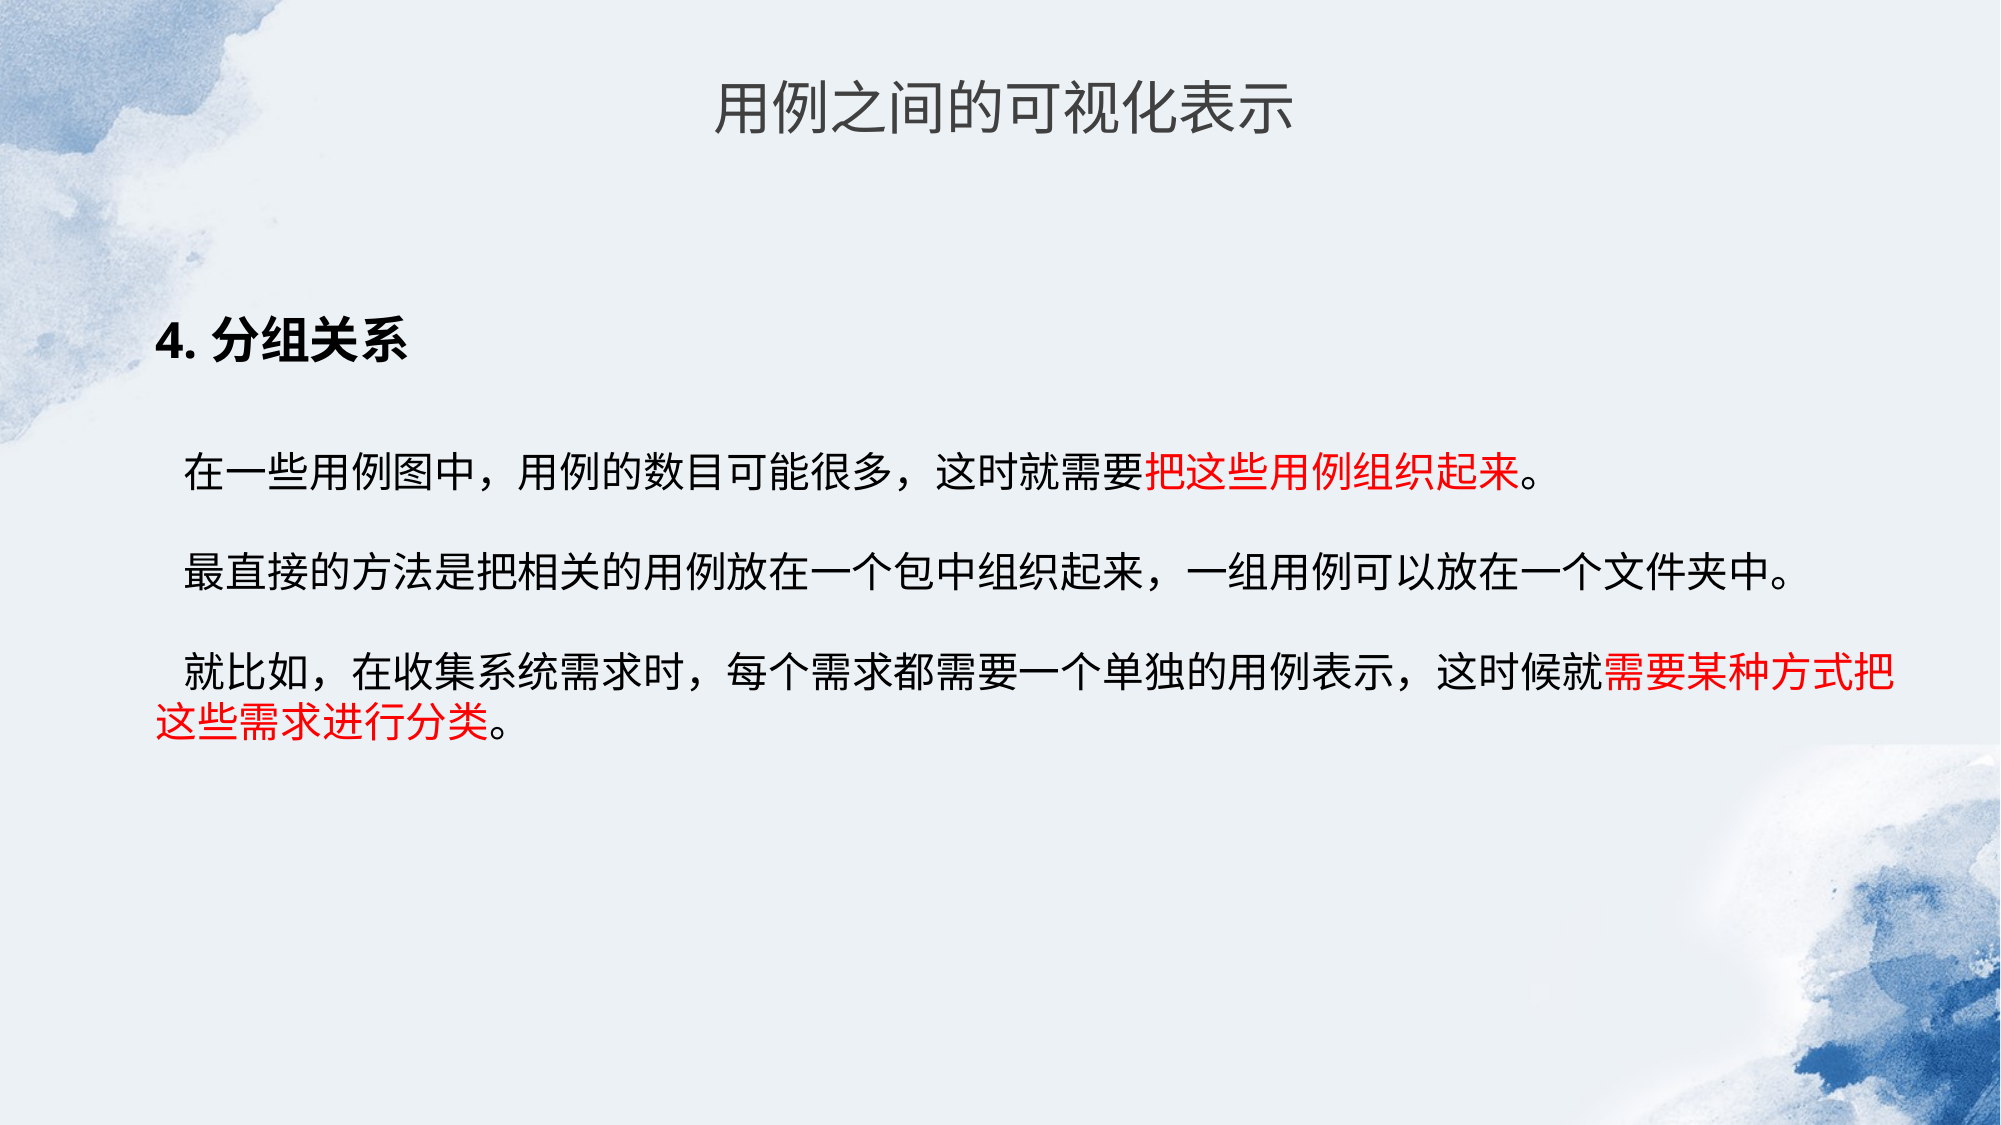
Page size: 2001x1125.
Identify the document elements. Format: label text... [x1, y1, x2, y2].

picture [0, 0, 2001, 1125]
text_box 4.分组关系 [140, 301, 1994, 377]
text_box 用例之间的可视化表示 [683, 64, 1325, 149]
text_box 在一些用例图中，用例的数目可能很多，这时就需要把这些用例组织起来。 最直接的方法是把相关的用例放在一个包中组织起来，一组用例可以放在一个文件夹中。 就比如，在收集系统需求时，每个需求都需要一个单独的用例表示，这时候就需要某种方式把这些需求进行分类。 [140, 438, 1923, 754]
